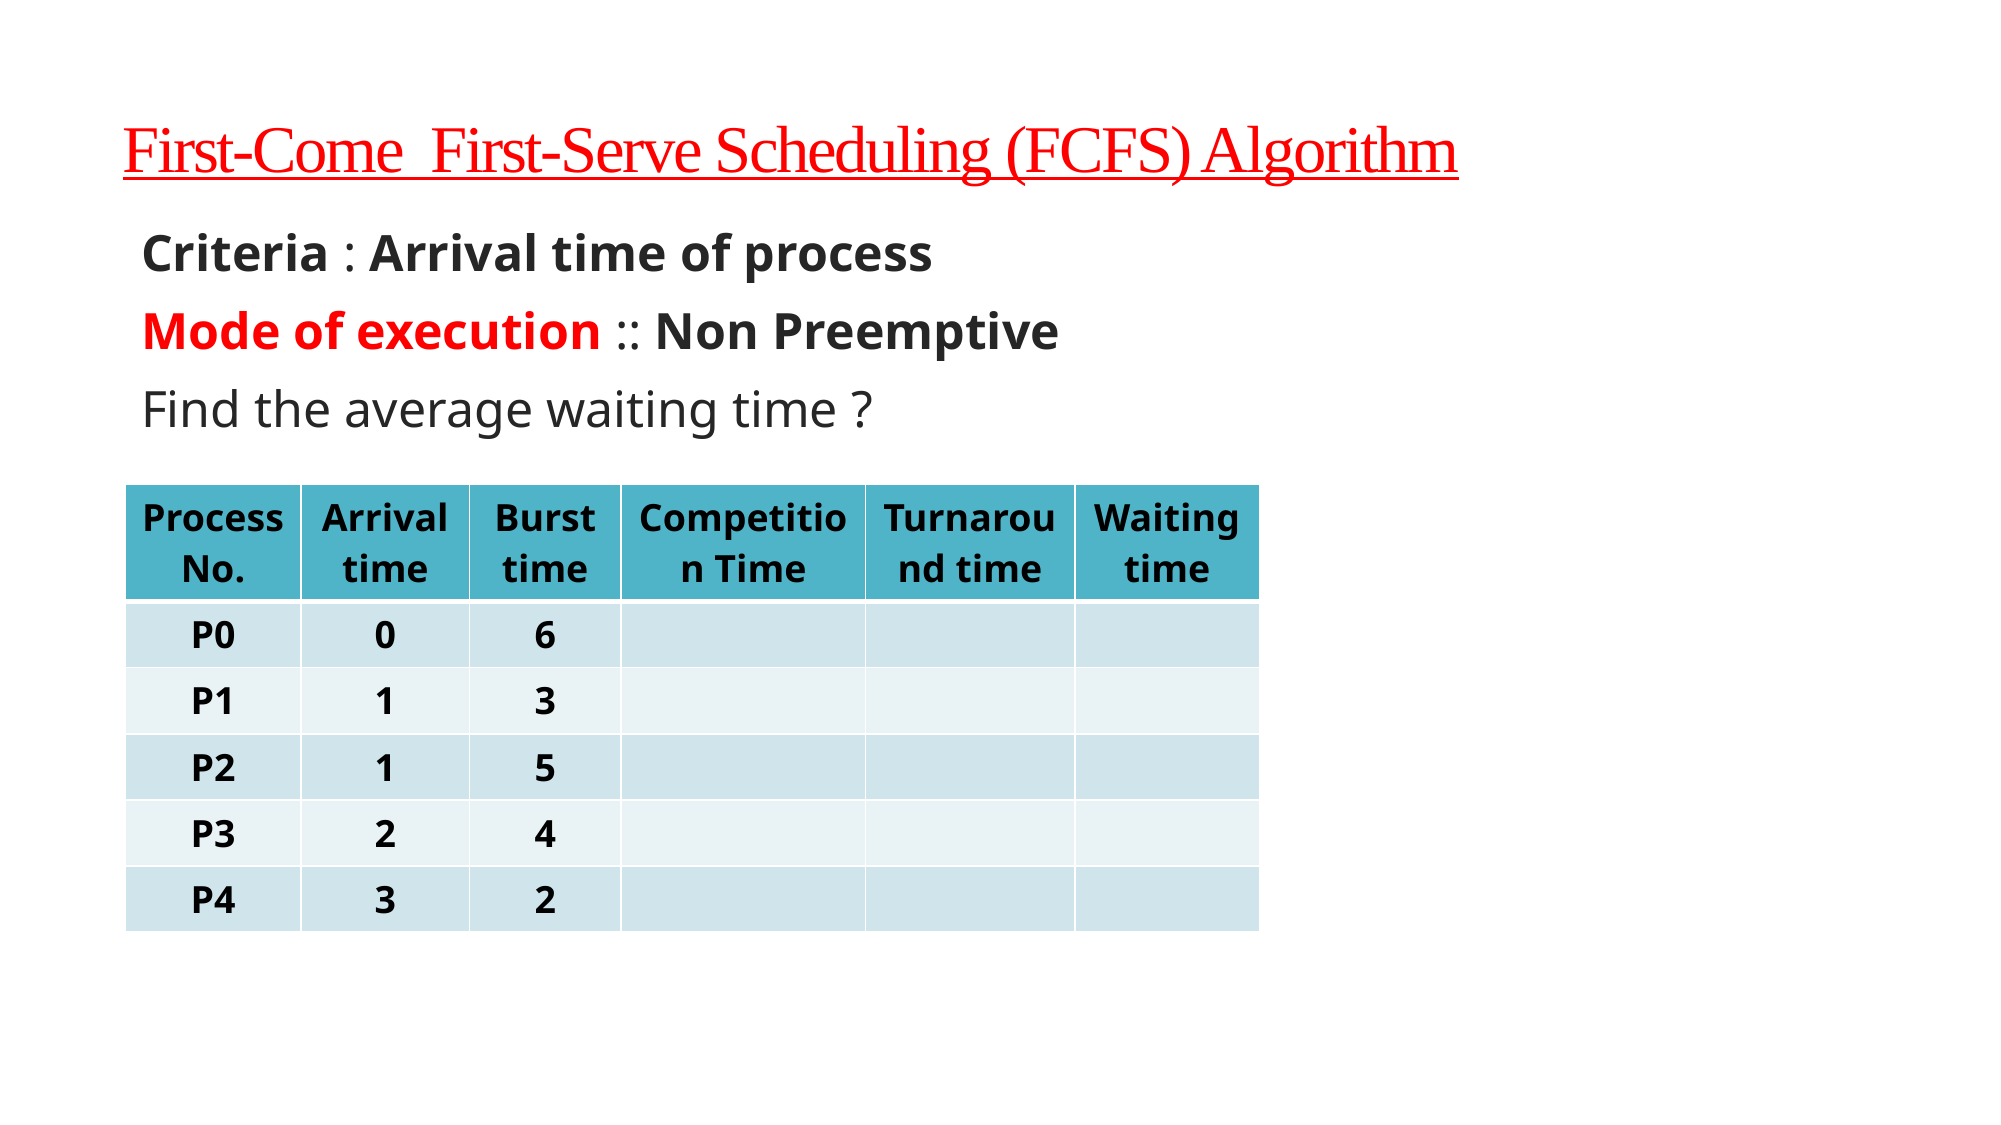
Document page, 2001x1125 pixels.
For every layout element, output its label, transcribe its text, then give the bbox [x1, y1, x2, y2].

table_header Competition Time [622, 485, 865, 599]
table_header Turnaround time [866, 485, 1074, 599]
table_cell P4 [126, 867, 300, 931]
table_cell [1076, 801, 1259, 865]
table_cell [1076, 867, 1259, 931]
table_header Waiting time [1076, 485, 1259, 599]
table_cell [866, 735, 1074, 799]
table_cell 1 [302, 668, 469, 733]
table_cell 3 [470, 668, 620, 733]
table_cell [622, 604, 865, 667]
table_cell 0 [302, 604, 469, 667]
table_cell [866, 668, 1074, 733]
table_cell P1 [126, 668, 300, 733]
table_cell 2 [302, 801, 469, 865]
table_header Burst time [470, 485, 620, 599]
table_cell 5 [470, 735, 620, 799]
table_cell [1076, 735, 1259, 799]
table_cell [622, 735, 865, 799]
table_cell 1 [302, 735, 469, 799]
table_cell 4 [470, 801, 620, 865]
table_cell 6 [470, 604, 620, 667]
table_cell [622, 668, 865, 733]
table_cell P2 [126, 735, 300, 799]
table_header Arrival time [302, 485, 469, 599]
table_cell [866, 867, 1074, 931]
table_cell 3 [302, 867, 469, 931]
table_cell [1076, 668, 1259, 733]
table_header Process No. [126, 485, 300, 599]
table_cell 2 [470, 867, 620, 931]
title First-Come First-Serve Scheduling (FCFS) Algorithm [107, 81, 1875, 223]
table_cell P0 [126, 604, 300, 667]
table_cell [622, 801, 865, 865]
table_cell [866, 801, 1074, 865]
table_cell P3 [126, 801, 300, 865]
list Criteria : Arrival time of process Mode of execution :: Non Preemptive Find the average waiting time ? [111, 222, 1876, 1044]
table_cell [622, 867, 865, 931]
table_cell [866, 604, 1074, 667]
table_cell [1076, 604, 1259, 667]
